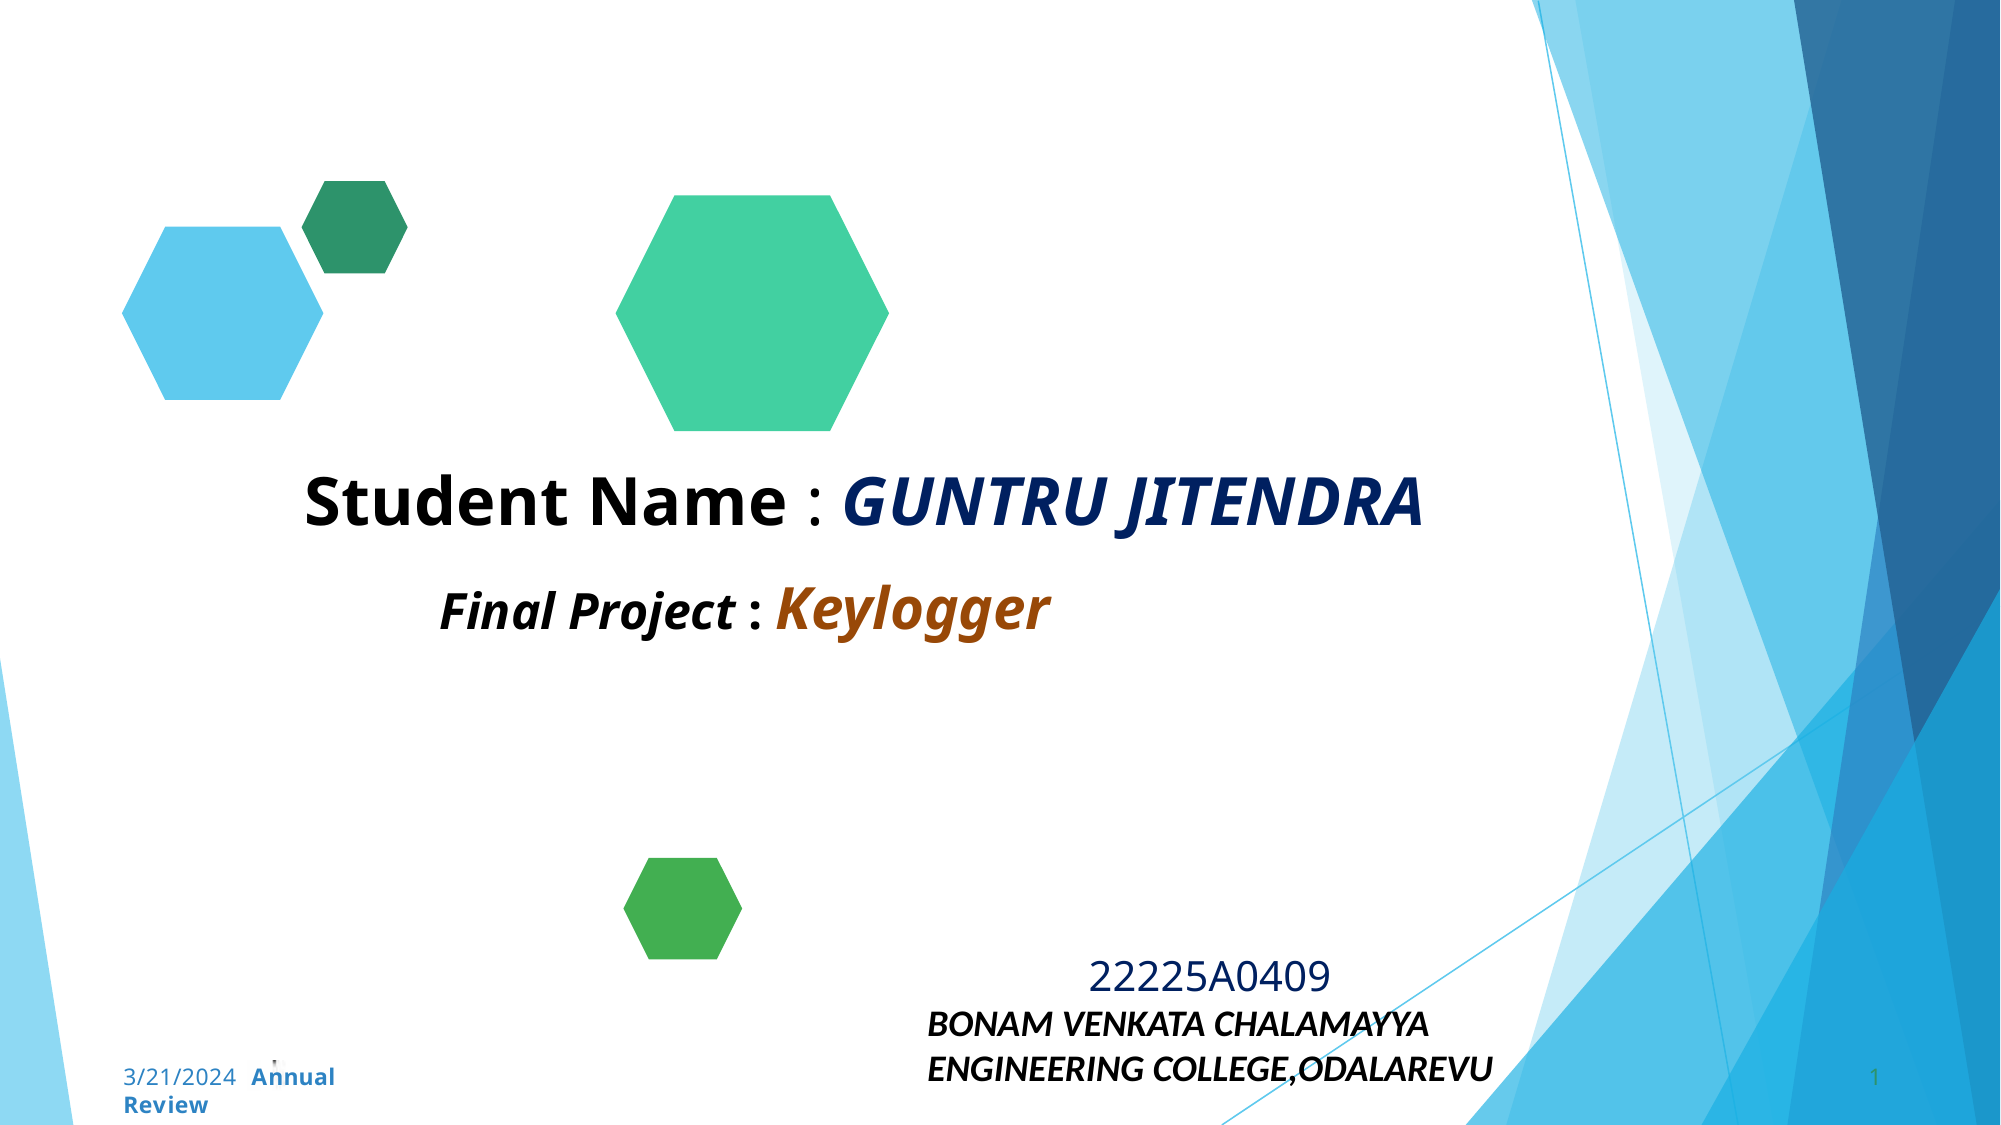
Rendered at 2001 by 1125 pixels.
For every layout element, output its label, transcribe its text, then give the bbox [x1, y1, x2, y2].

text_box Final Project : Keylogger [437, 569, 1475, 642]
slide_number 1 [1862, 1061, 1888, 1125]
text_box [121, 180, 408, 401]
title Student Name : GUNTRU JITENDRA [0, 456, 1963, 648]
picture [110, 1060, 463, 1094]
text_box 22225A0409 BONAM VENKATA CHALAMAYYA ENGINEERING COLLEGE,ODALAREVU [912, 941, 1530, 1097]
text_box [615, 195, 890, 432]
text_box [623, 857, 743, 960]
text_box 3/21/2024 Annual Review [121, 1103, 417, 1118]
